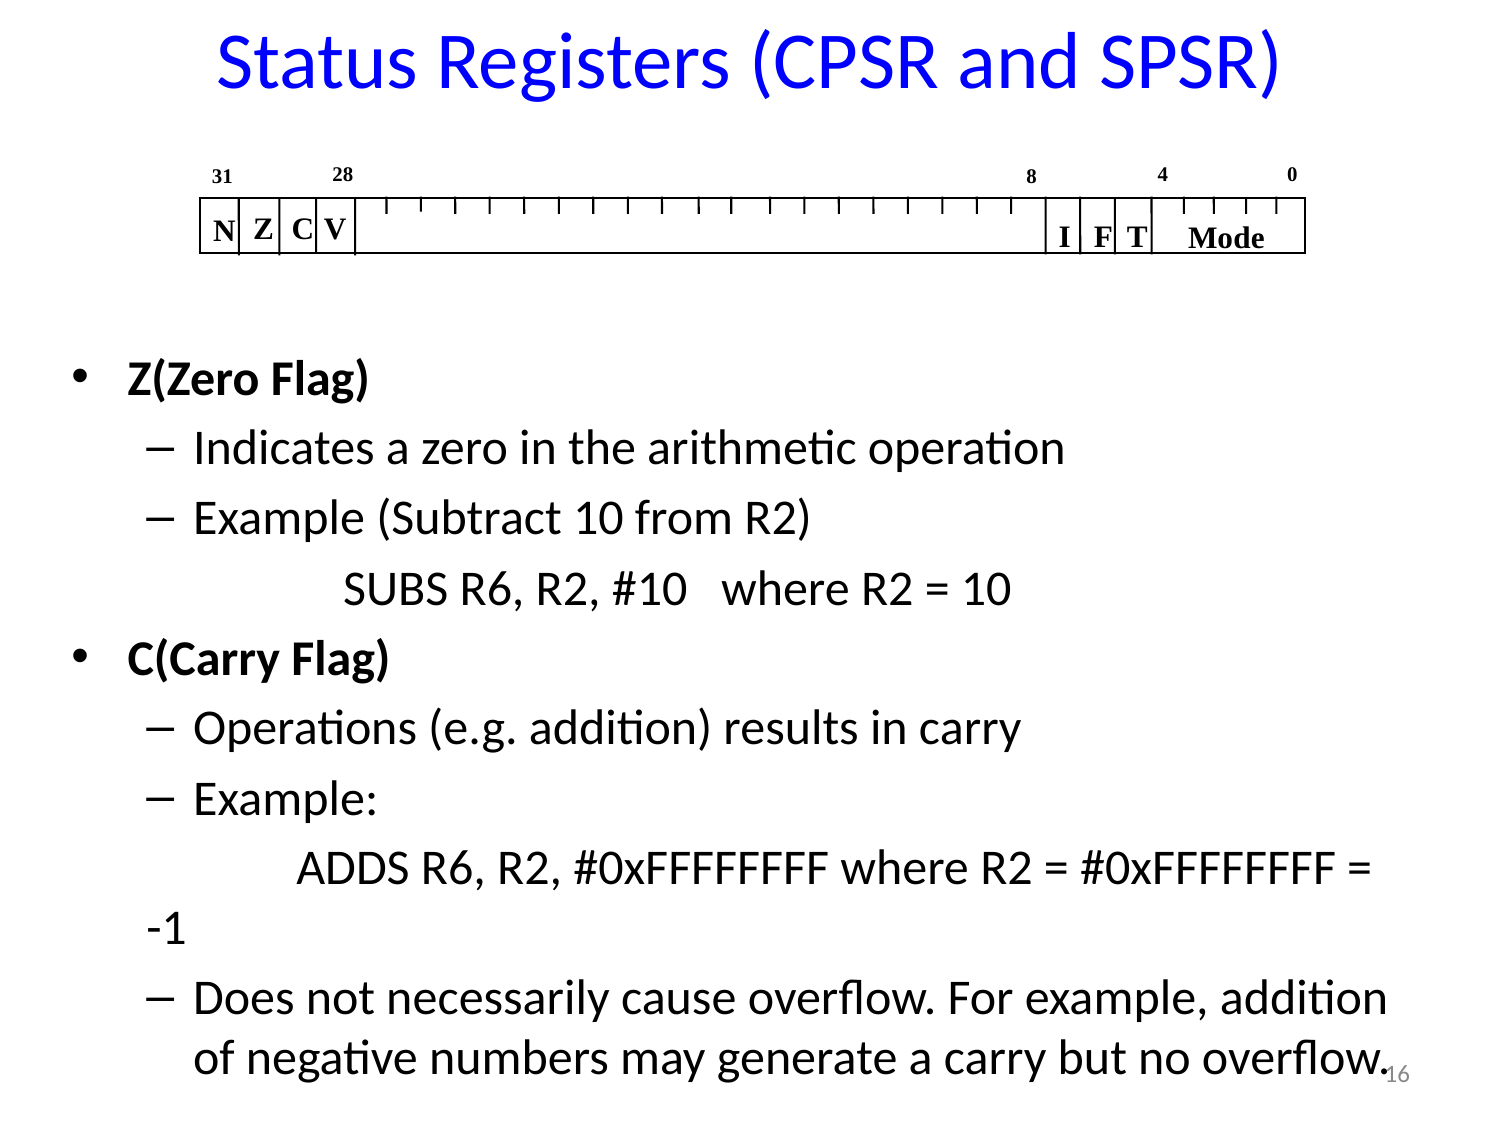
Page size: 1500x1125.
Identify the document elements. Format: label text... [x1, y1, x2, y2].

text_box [199, 155, 1309, 261]
list Z(Zero Flag) Indicates a zero in the arithmetic operation Example (Subtract 10 from R2) SUBS R6, R2, #10 where R2 = 10 C(Carry Flag) Operations (e.g. addition) results in carry Example: ADDS R6, R2, #0xFFFFFFFF where R2 = #0xFFFFFFFF = -1 Does not necessarily cause overflow. For example, addition of negative numbers may generate a carry but no overflow. [56, 337, 1407, 1050]
slide_number 16 [1074, 1042, 1425, 1103]
title Status Registers (CPSR and SPSR) [75, 0, 1425, 113]
